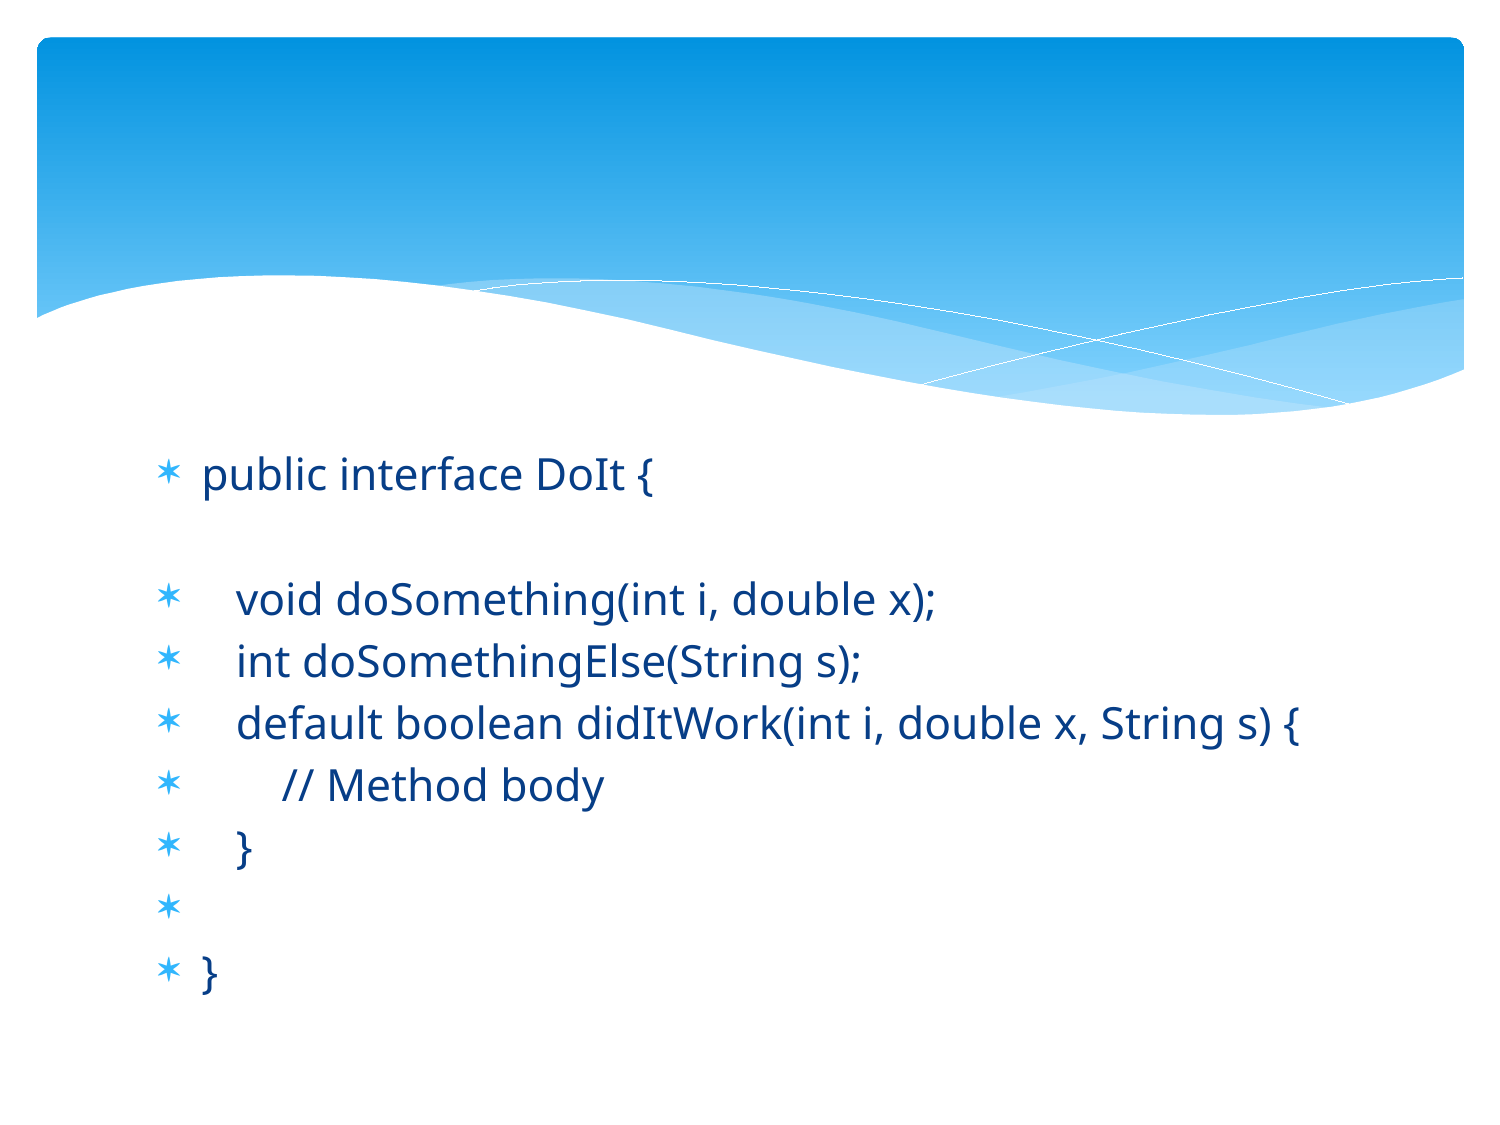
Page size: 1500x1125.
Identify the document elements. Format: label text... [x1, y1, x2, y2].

list public interface DoIt { void doSomething(int i, double x); int doSomethingElse(String s); default boolean didItWork(int i, double x, String s) { // Method body } } [143, 438, 1359, 1005]
